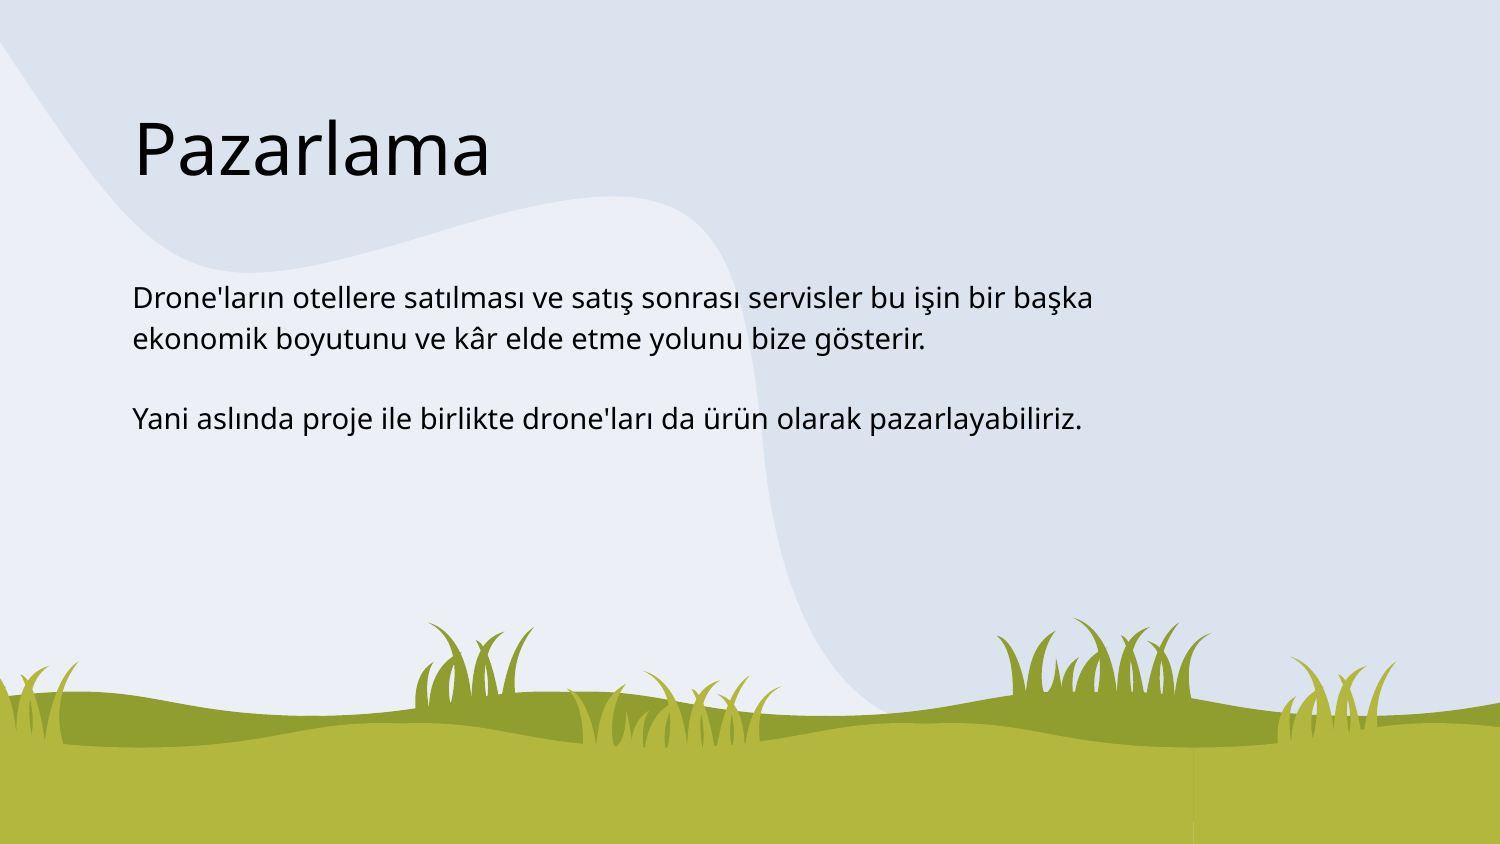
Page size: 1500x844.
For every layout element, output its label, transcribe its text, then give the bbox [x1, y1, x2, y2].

title Pazarlama [118, 87, 1050, 201]
list Drone'ların otellere satılması ve satış sonrası servisler bu işin bir başka ekonomik boyutunu ve kâr elde etme yolunu bize gösterir. Yani aslında proje ile birlikte drone'ları da ürün olarak pazarlayabiliriz. [117, 259, 1122, 535]
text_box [0, 656, 1500, 844]
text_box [0, 617, 1500, 656]
